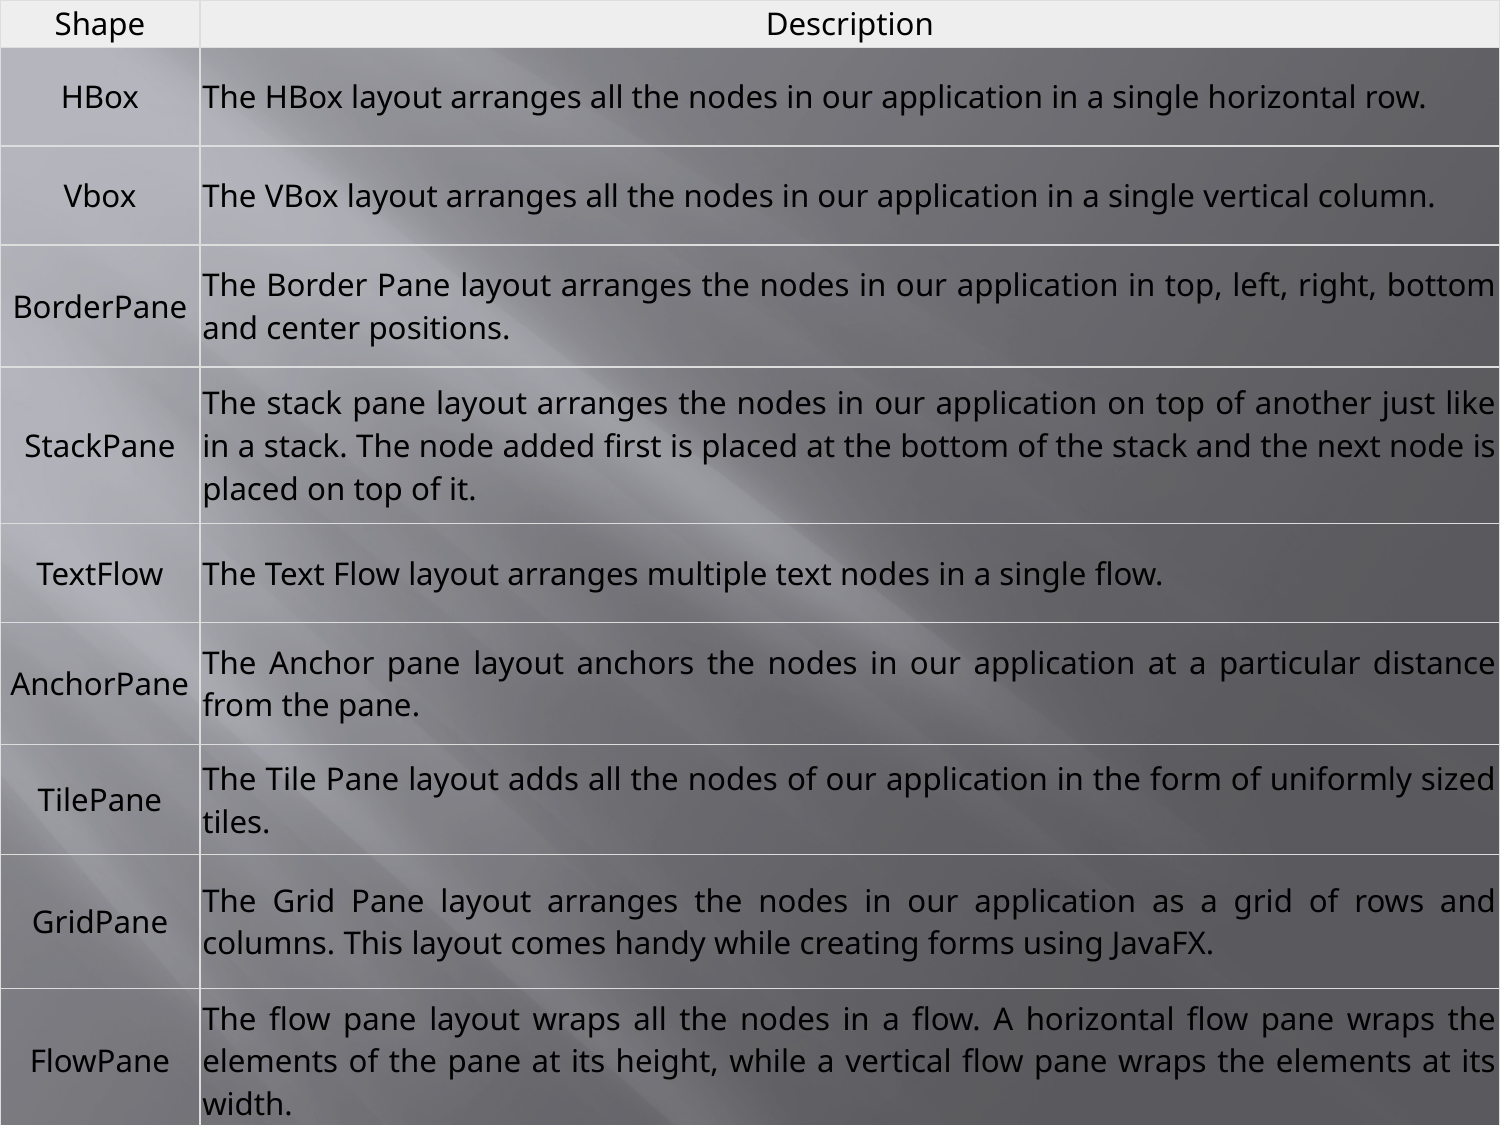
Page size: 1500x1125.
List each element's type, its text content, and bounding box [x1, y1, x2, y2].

table_cell HBox [1, 48, 199, 145]
table_cell The stack pane layout arranges the nodes in our application on top of another just like in a stack. The node added first is placed at the bottom of the stack and the next node is placed on top of it. [201, 368, 1499, 523]
table_cell The Text Flow layout arranges multiple text nodes in a single flow. [201, 524, 1499, 622]
table_header Shape [1, 1, 199, 47]
table_cell TextFlow [1, 524, 199, 622]
table_cell The Anchor pane layout anchors the nodes in our application at a particular distance from the pane. [201, 623, 1499, 744]
table_cell AnchorPane [1, 623, 199, 744]
table_cell TilePane [1, 745, 199, 854]
table_cell GridPane [1, 855, 199, 988]
table_cell The flow pane layout wraps all the nodes in a flow. A horizontal flow pane wraps the elements of the pane at its height, while a vertical flow pane wraps the elements at its width. [201, 989, 1499, 1125]
table_header Description [201, 1, 1499, 47]
table_cell FlowPane [1, 989, 199, 1125]
table_cell The Grid Pane layout arranges the nodes in our application as a grid of rows and columns. This layout comes handy while creating forms using JavaFX. [201, 855, 1499, 988]
table_cell The VBox layout arranges all the nodes in our application in a single vertical column. [201, 147, 1499, 244]
table_cell BorderPane [1, 246, 199, 366]
table_cell StackPane [1, 368, 199, 523]
table_cell Vbox [1, 147, 199, 244]
table_cell The Tile Pane layout adds all the nodes of our application in the form of uniformly sized tiles. [201, 745, 1499, 854]
table_cell The Border Pane layout arranges the nodes in our application in top, left, right, bottom and center positions. [201, 246, 1499, 366]
table_cell The HBox layout arranges all the nodes in our application in a single horizontal row. [201, 48, 1499, 145]
